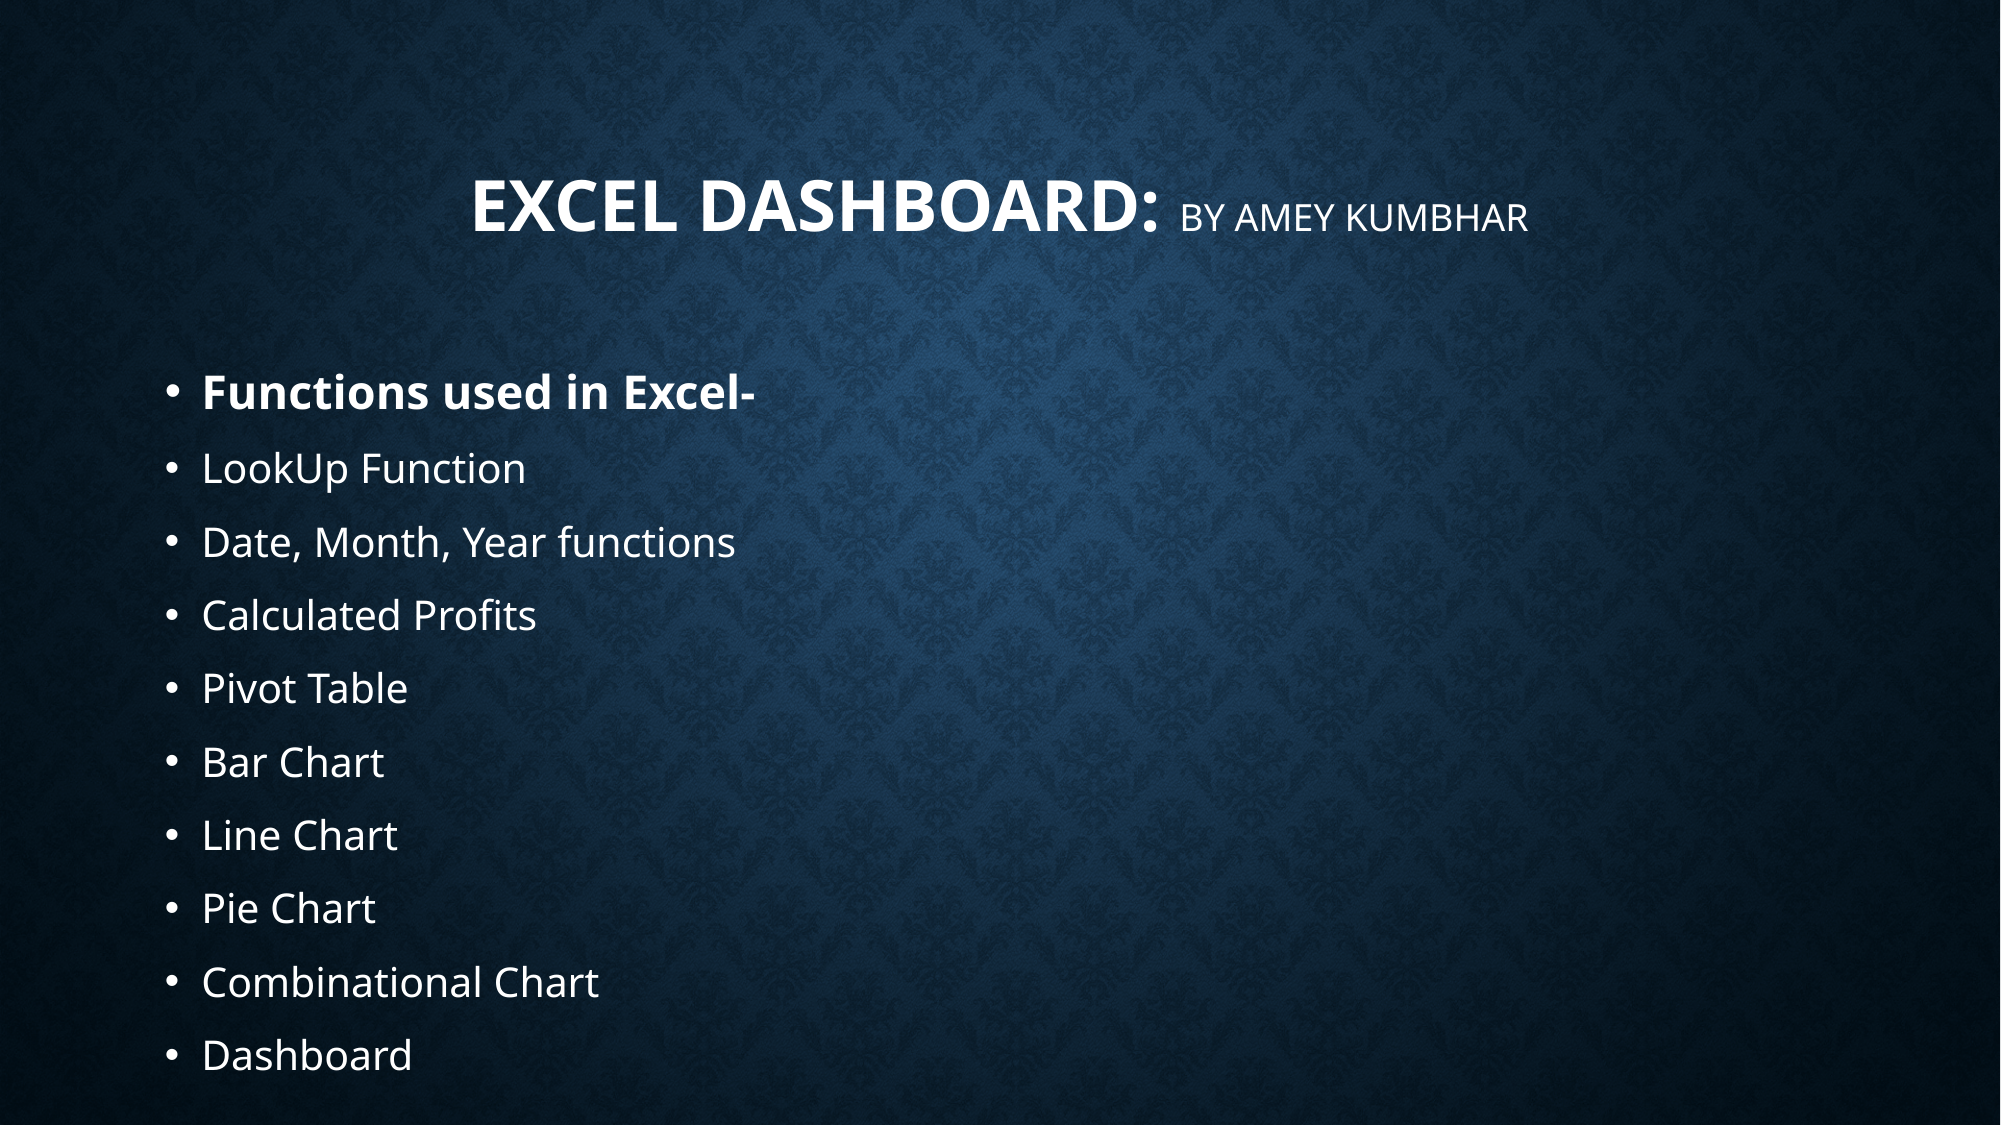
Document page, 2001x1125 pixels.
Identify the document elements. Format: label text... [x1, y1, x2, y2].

title Excel Dashboard: by Amey kumbhar [149, 99, 1849, 318]
list Functions used in Excel- LookUp Function Date, Month, Year functions Calculated Profits Pivot Table Bar Chart Line Chart Pie Chart Combinational Chart Dashboard [149, 343, 1849, 1092]
